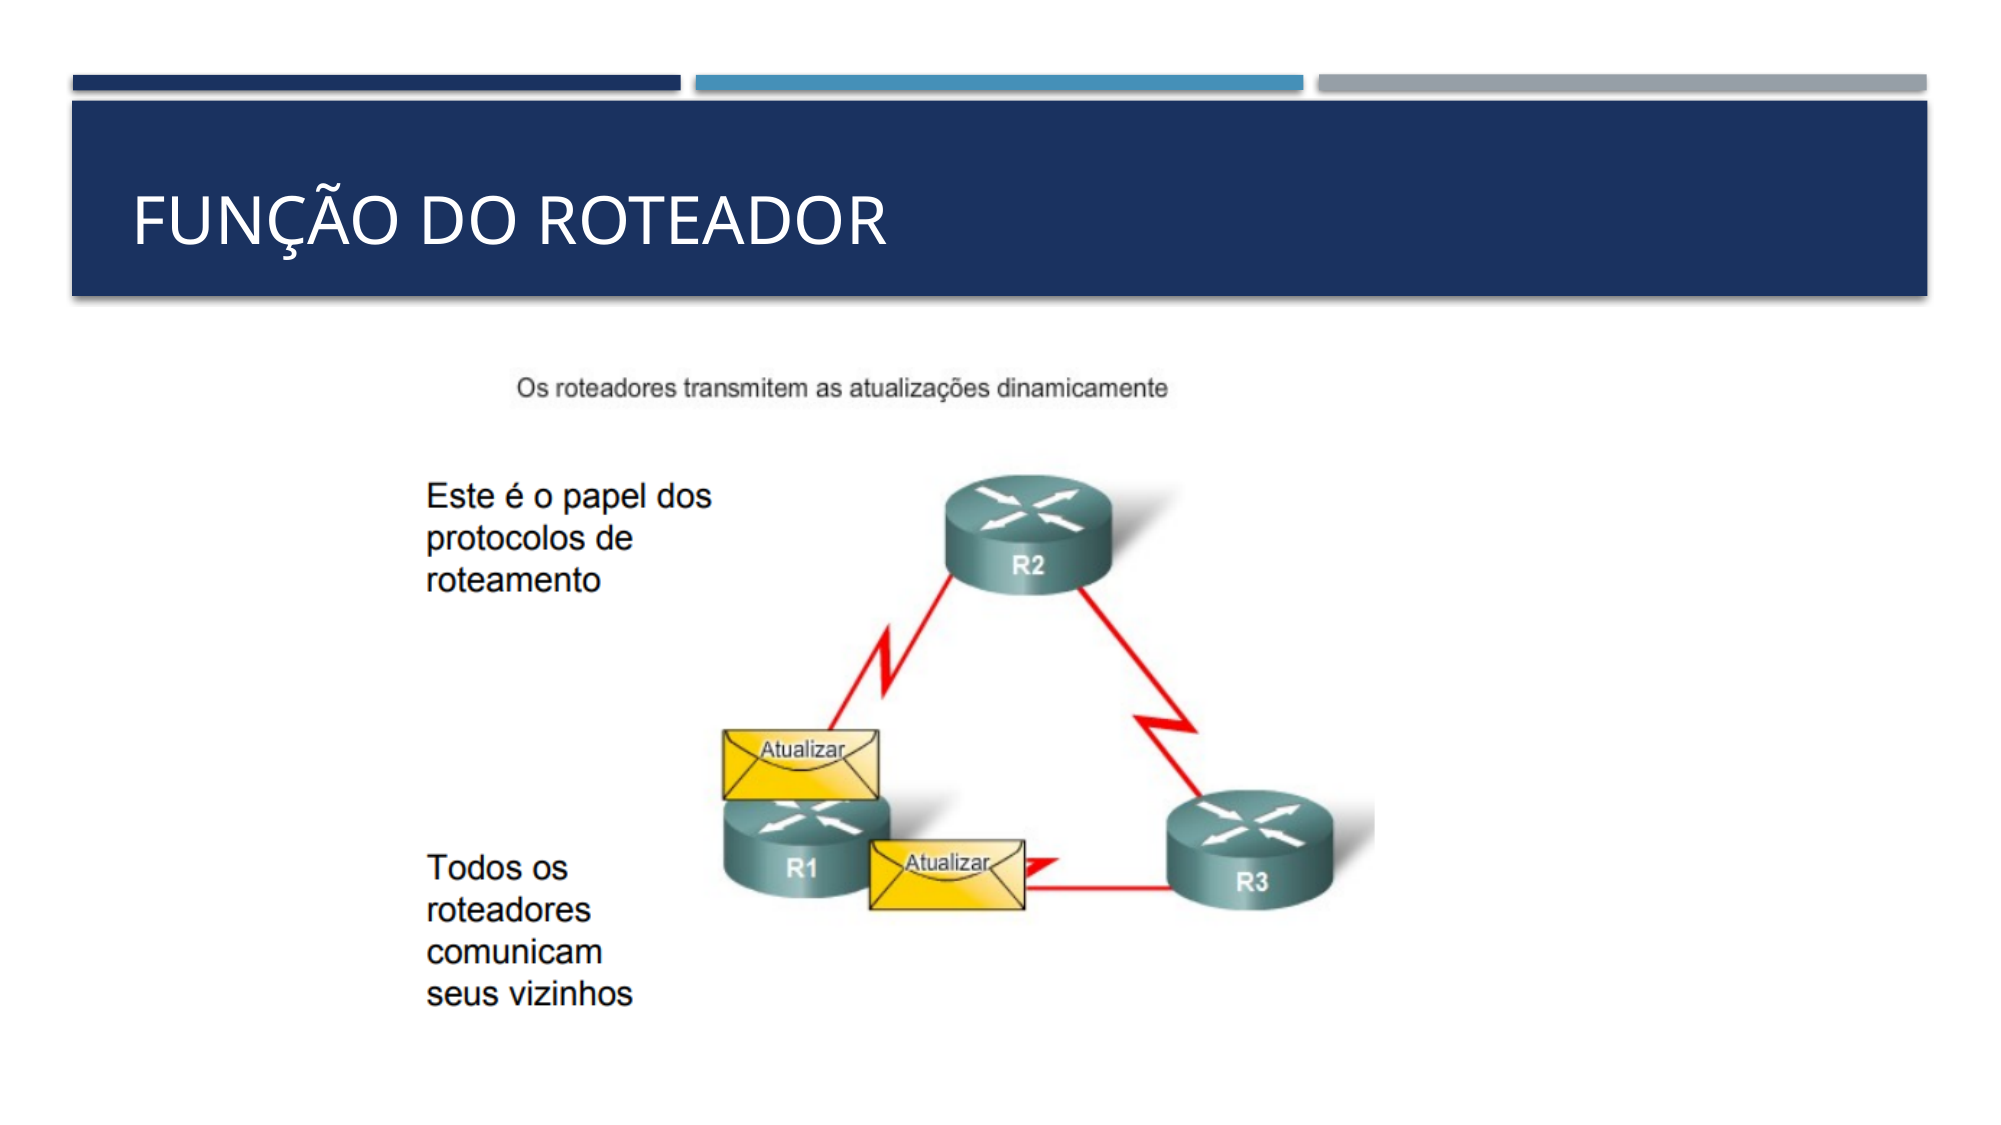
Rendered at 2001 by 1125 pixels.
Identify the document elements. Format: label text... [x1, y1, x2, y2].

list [354, 339, 1425, 1034]
title Função do roteador [116, 170, 1904, 266]
